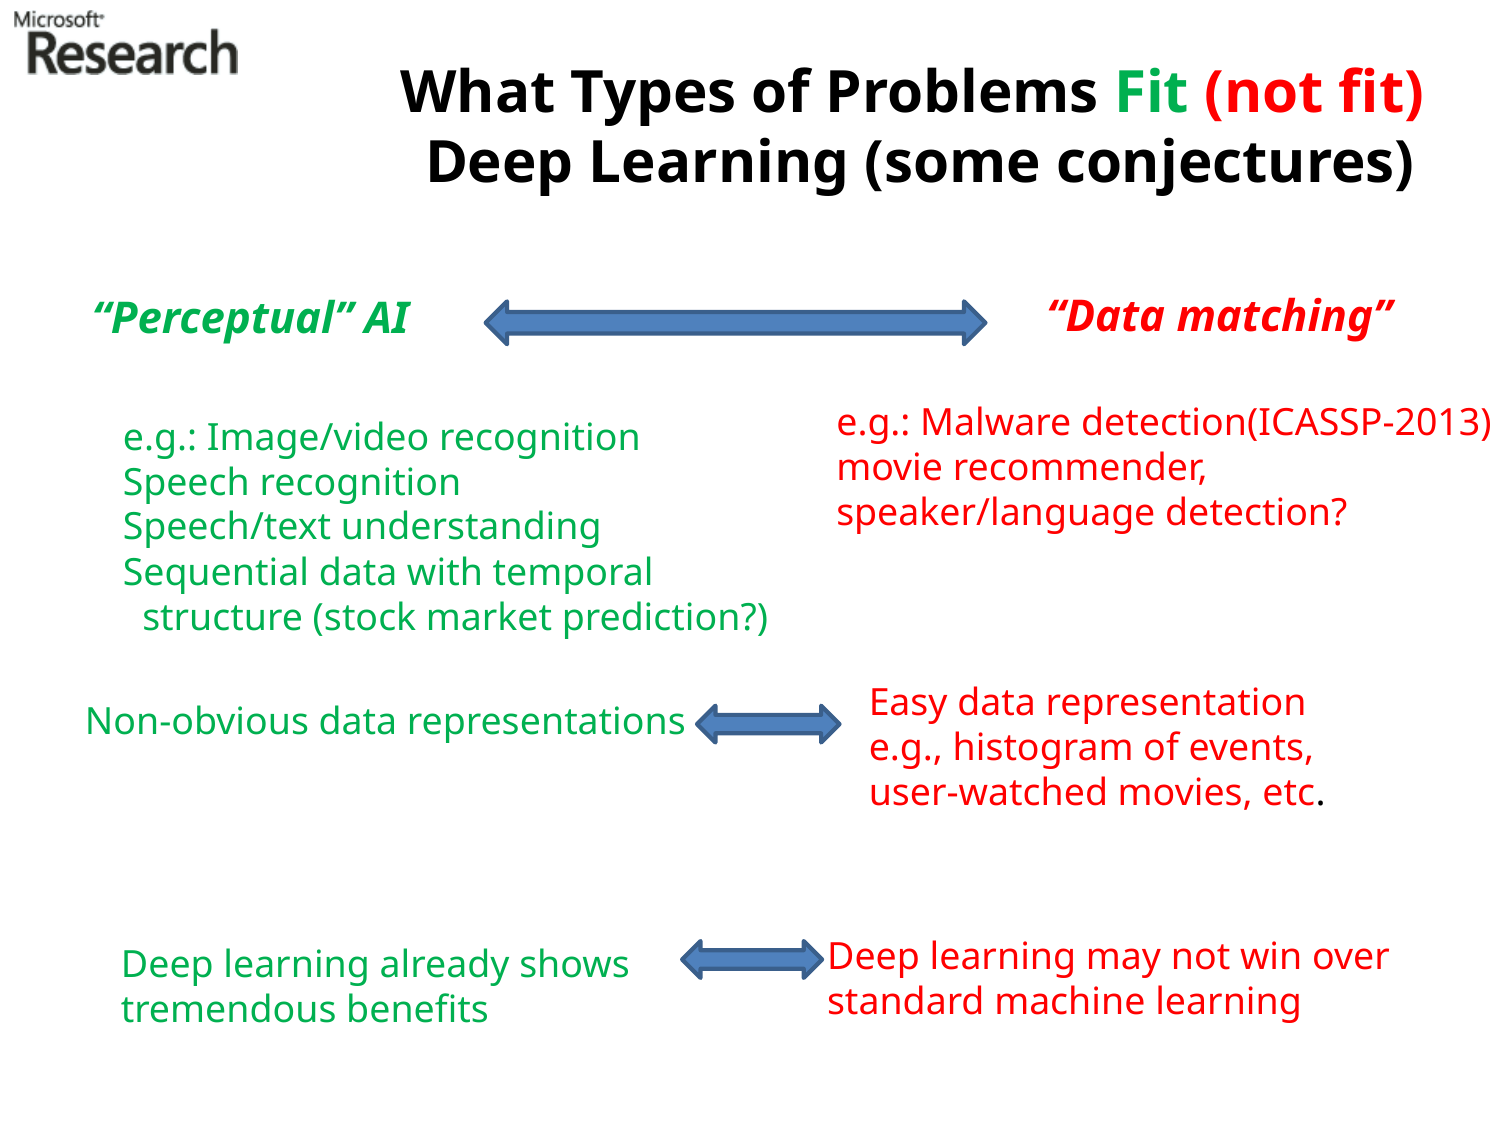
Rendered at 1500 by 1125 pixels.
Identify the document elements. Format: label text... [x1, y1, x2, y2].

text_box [75, 279, 1412, 351]
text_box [124, 390, 1500, 648]
text_box What Types of Problems Fit (not fit) Deep Learning (some conjectures) [296, 48, 1500, 200]
picture [14, 10, 238, 75]
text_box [121, 924, 1401, 1040]
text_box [85, 670, 1328, 823]
